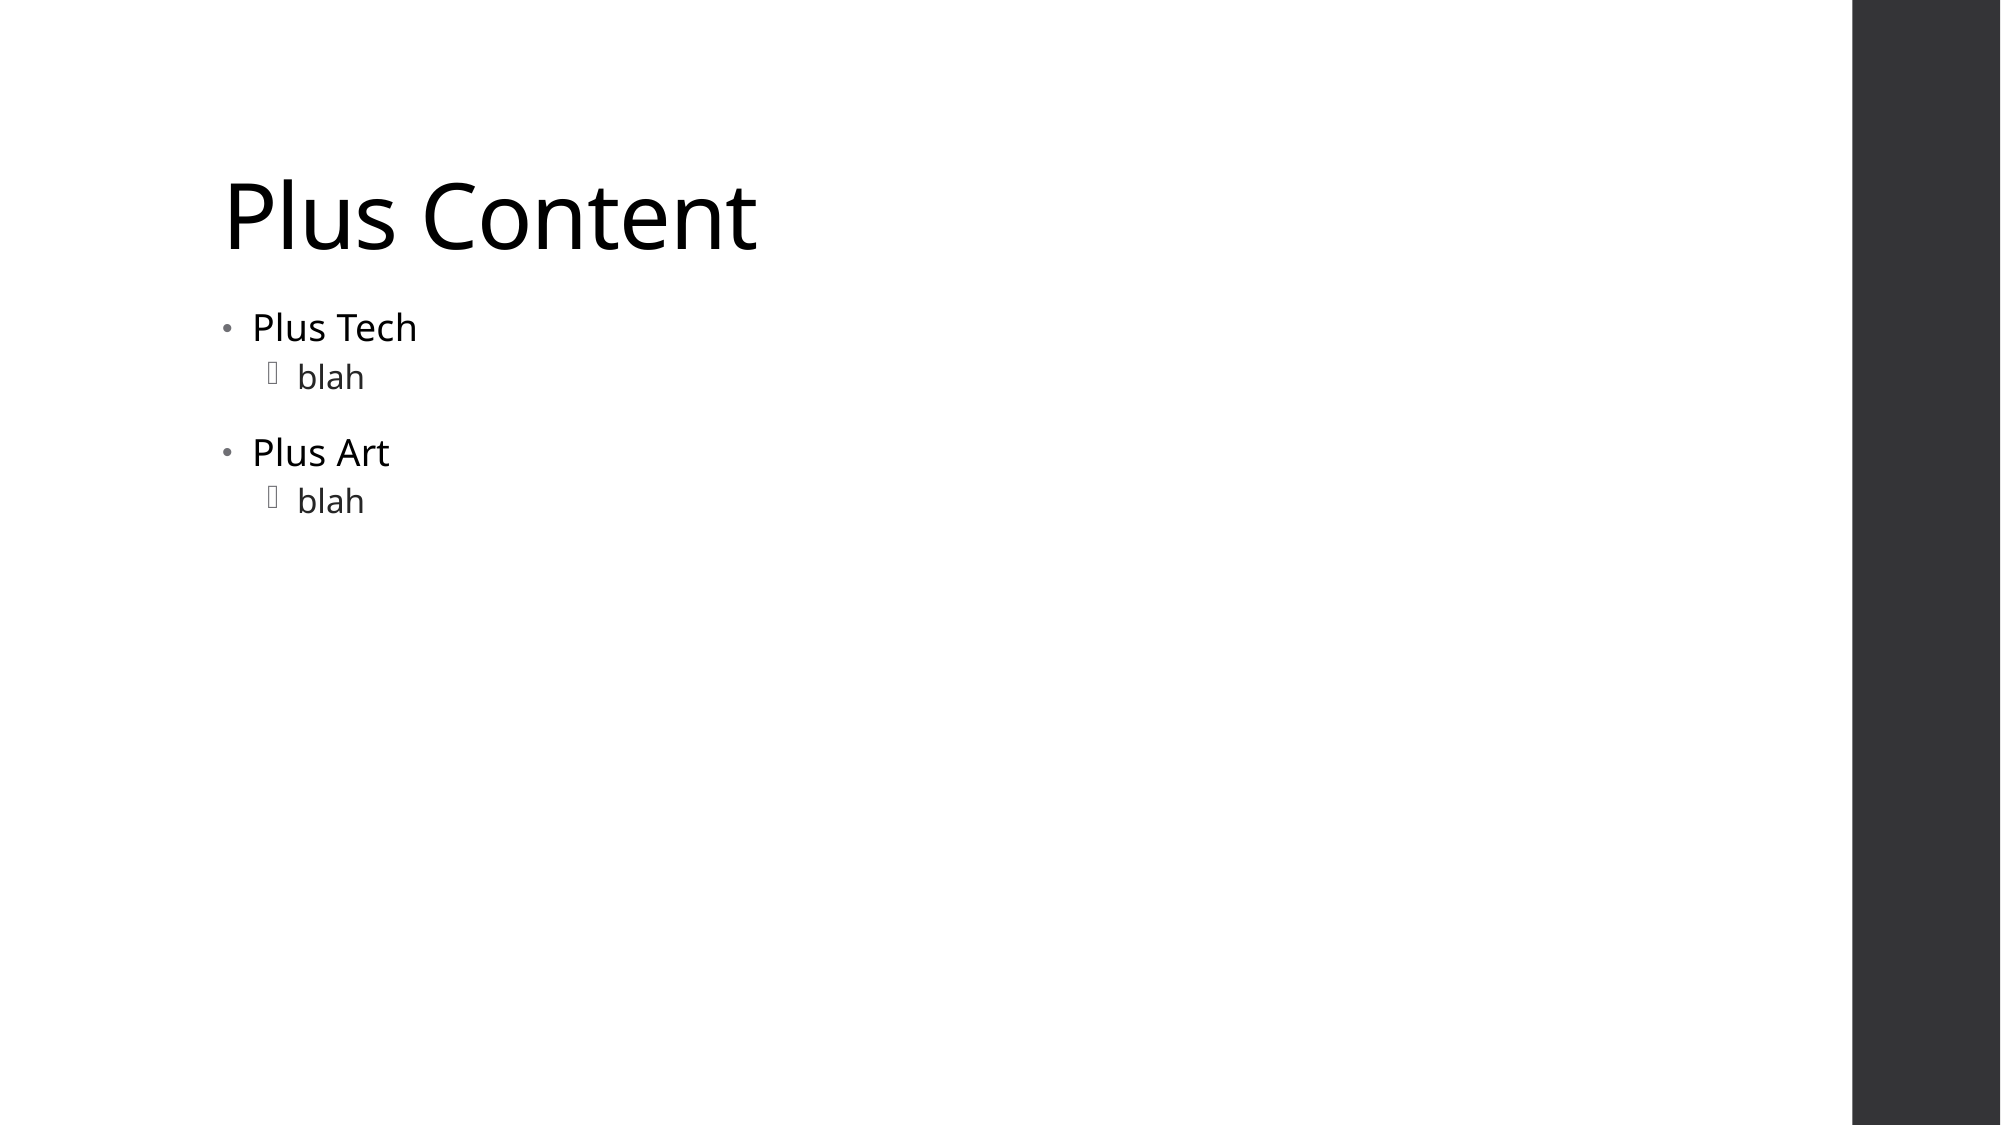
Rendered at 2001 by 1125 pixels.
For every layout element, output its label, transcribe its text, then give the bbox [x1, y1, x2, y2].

list Plus Tech blah Plus Art blah [206, 299, 1617, 1014]
title Plus Content [206, 60, 1797, 278]
